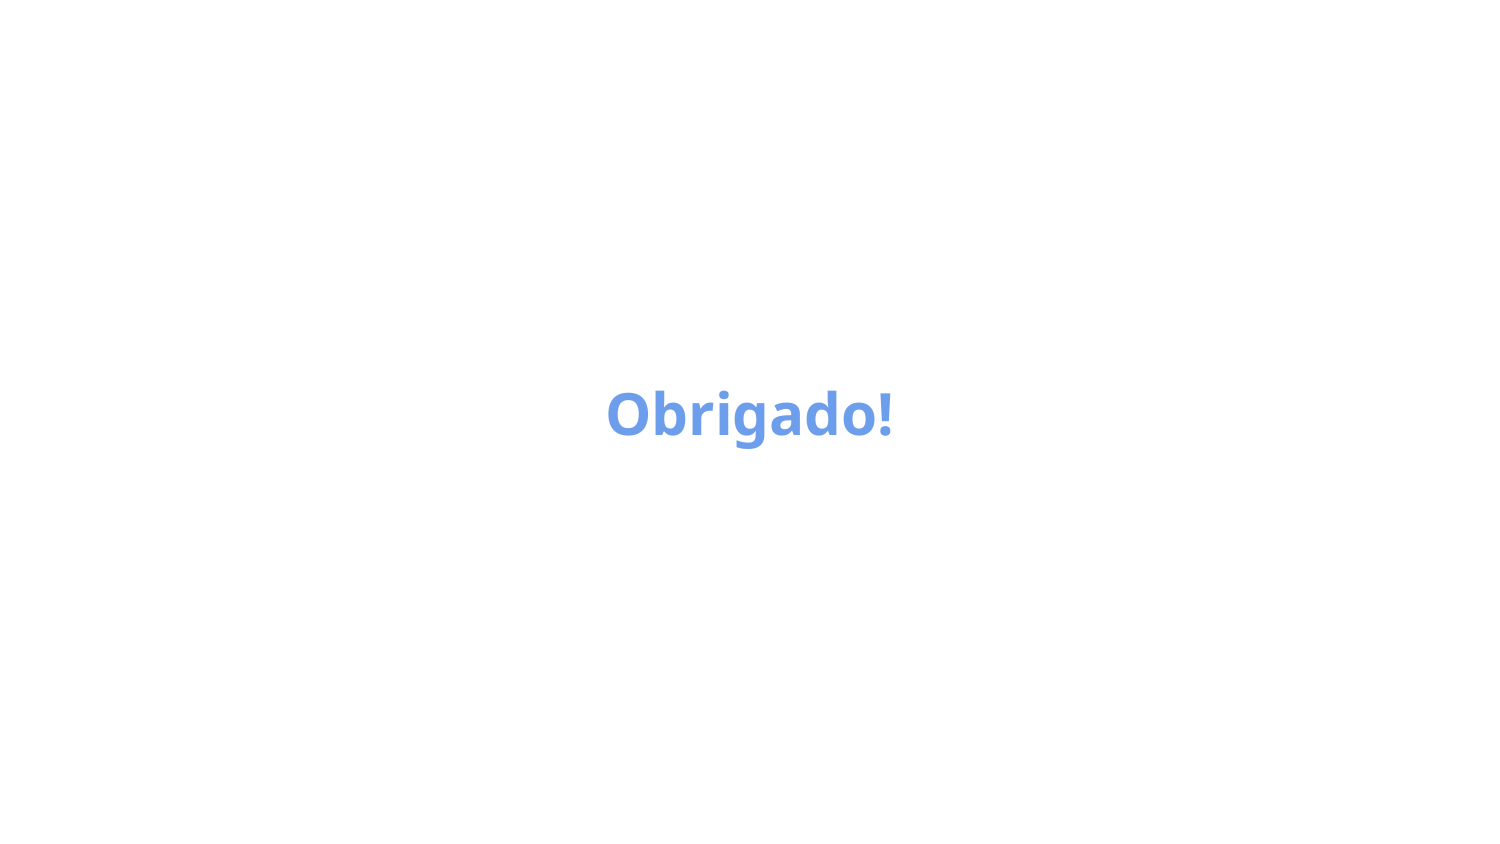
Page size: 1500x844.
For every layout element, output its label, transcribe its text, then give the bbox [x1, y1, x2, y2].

title Obrigado! [173, 361, 1327, 526]
